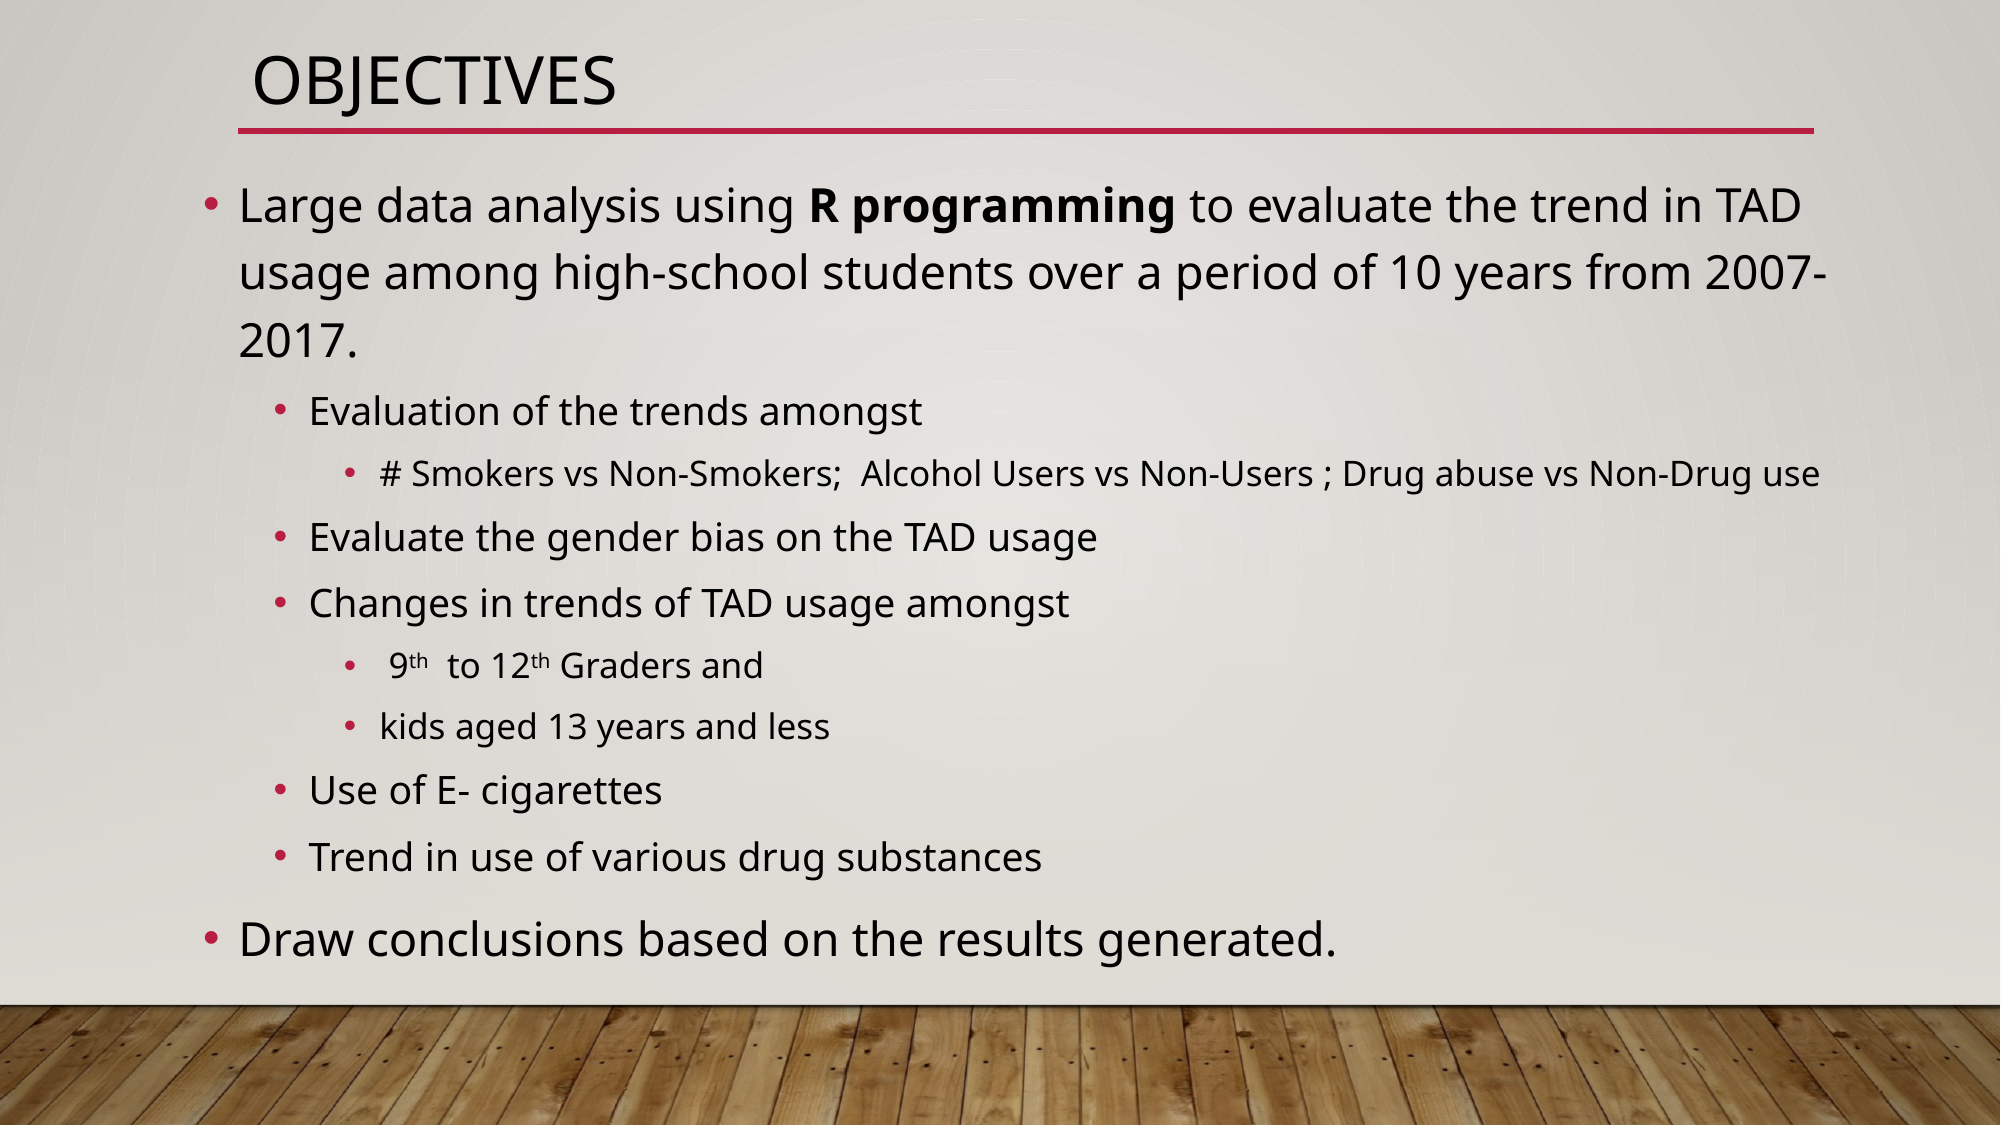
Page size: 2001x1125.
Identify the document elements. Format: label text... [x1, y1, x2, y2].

picture [0, 1005, 2000, 1125]
list Large data analysis using R programming to evaluate the trend in TAD usage among high-school students over a period of 10 years from 2007-2017. Evaluation of the trends amongst # Smokers vs Non-Smokers; Alcohol Users vs Non-Users ; Drug abuse vs Non-Drug use Evaluate the gender bias on the TAD usage Changes in trends of TAD usage amongst 9th to 12th Graders and kids aged 13 years and less Use of E- cigarettes Trend in use of various drug substances Draw conclusions based on the results generated. [188, 156, 1908, 975]
title objectives [236, 39, 1812, 156]
